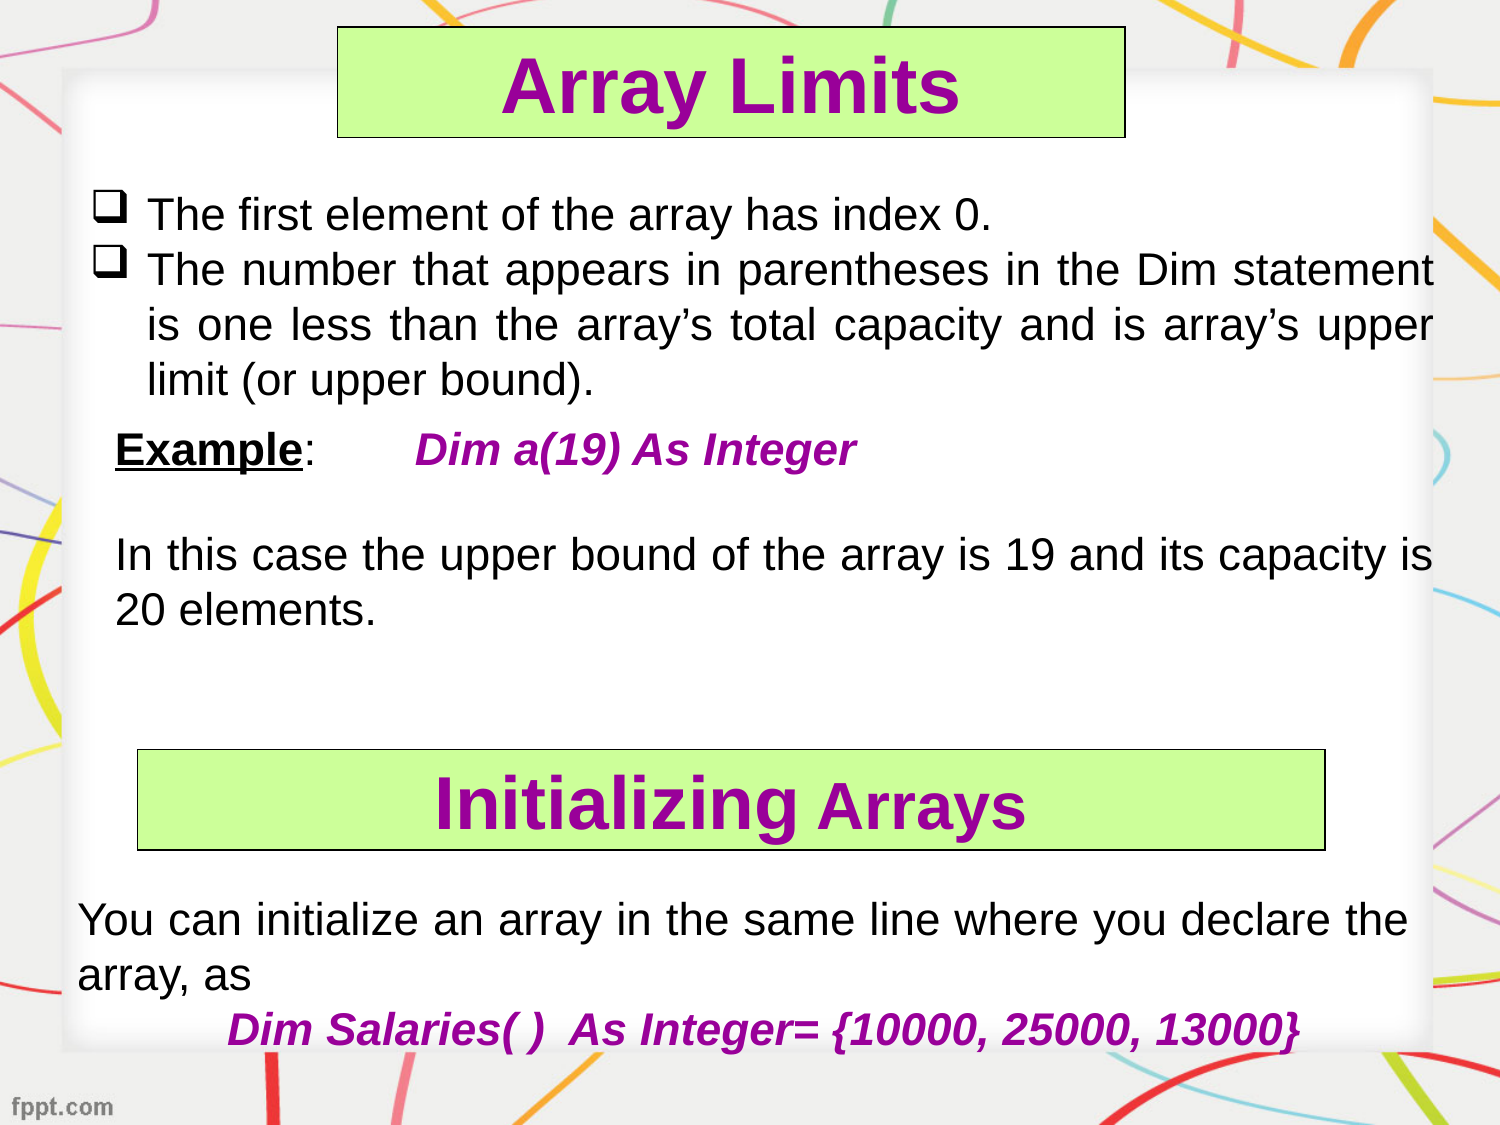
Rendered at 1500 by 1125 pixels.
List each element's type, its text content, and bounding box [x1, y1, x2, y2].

text_box The first element of the array has index 0. The number that appears in parentheses in the Dim statement is one less than the array’s total capacity and is array’s upper limit (or upper bound). [75, 177, 1450, 413]
text_box You can initialize an array in the same line where you declare the array, as Dim Salaries( ) As Integer= {10000, 25000, 13000} [62, 882, 1425, 1063]
list Example: Dim a(19) As Integer In this case the upper bound of the array is 19 and its capacity is 20 elements. [99, 412, 1451, 651]
text_box Initializing Arrays [137, 749, 1325, 850]
picture [0, 0, 1500, 1125]
title Array Limits [337, 26, 1126, 138]
